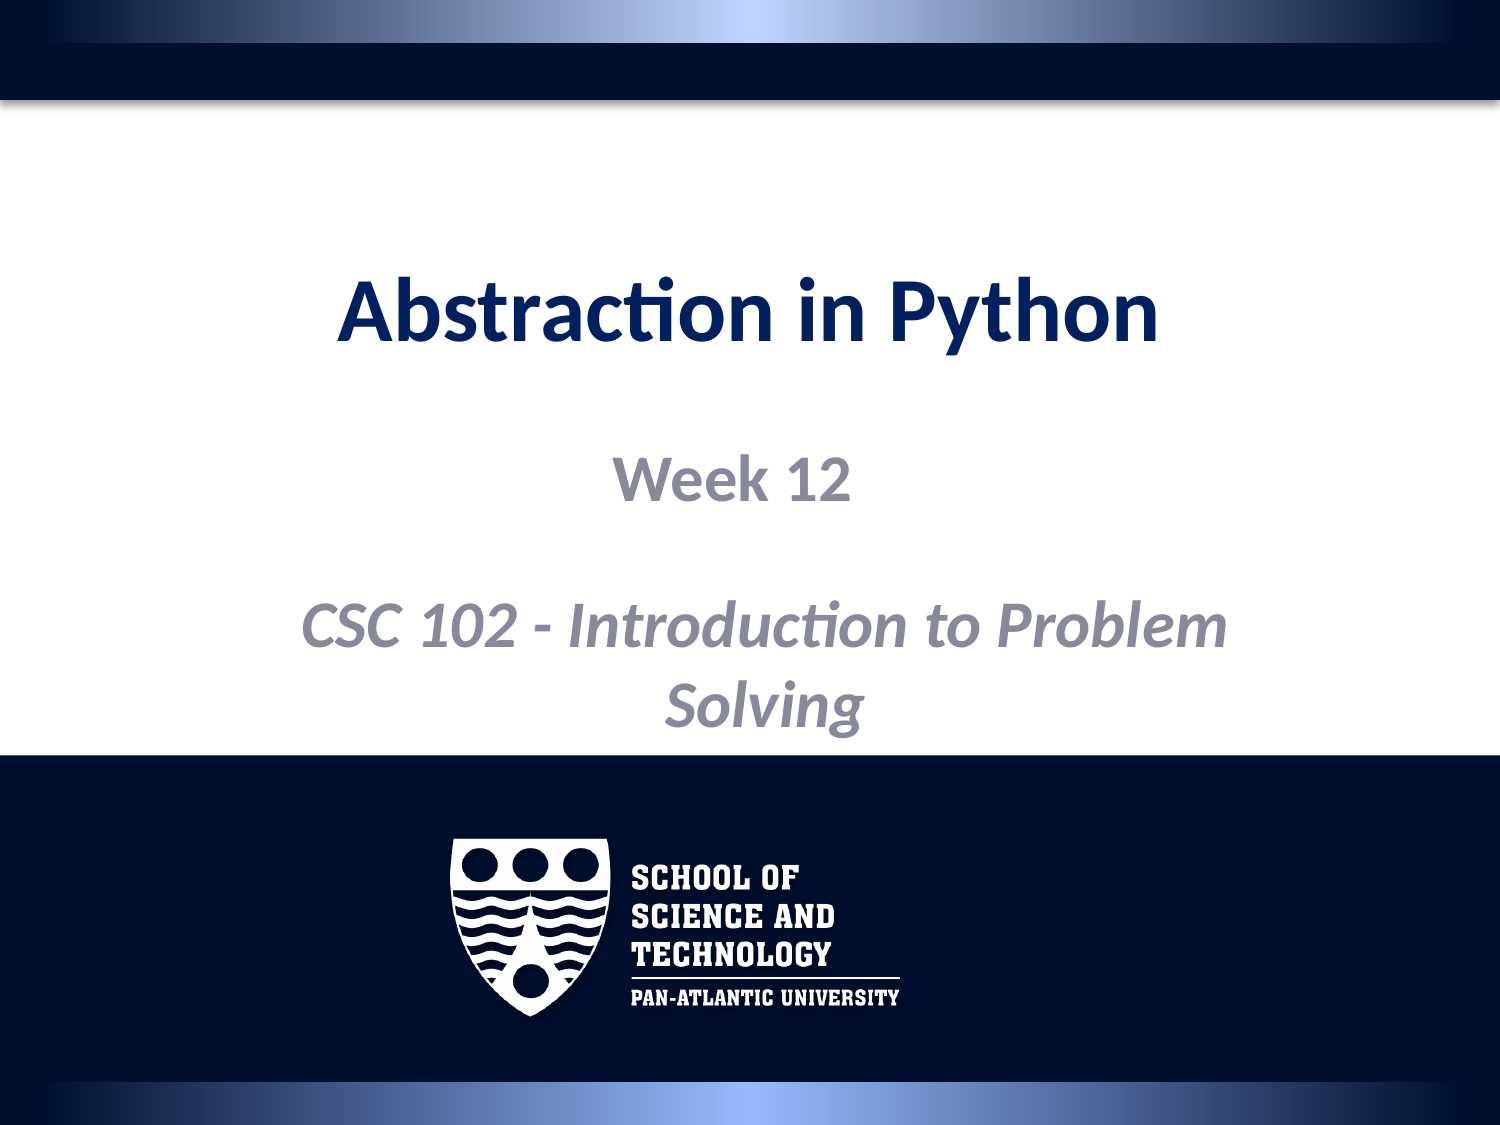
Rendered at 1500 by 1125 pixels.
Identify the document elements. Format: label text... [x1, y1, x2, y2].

text_box Week 12 [207, 427, 1258, 627]
subtitle CSC 102 - Introduction to Problem Solving [240, 573, 1291, 774]
title Abstraction in Python [0, 184, 1500, 426]
picture [450, 838, 900, 1017]
